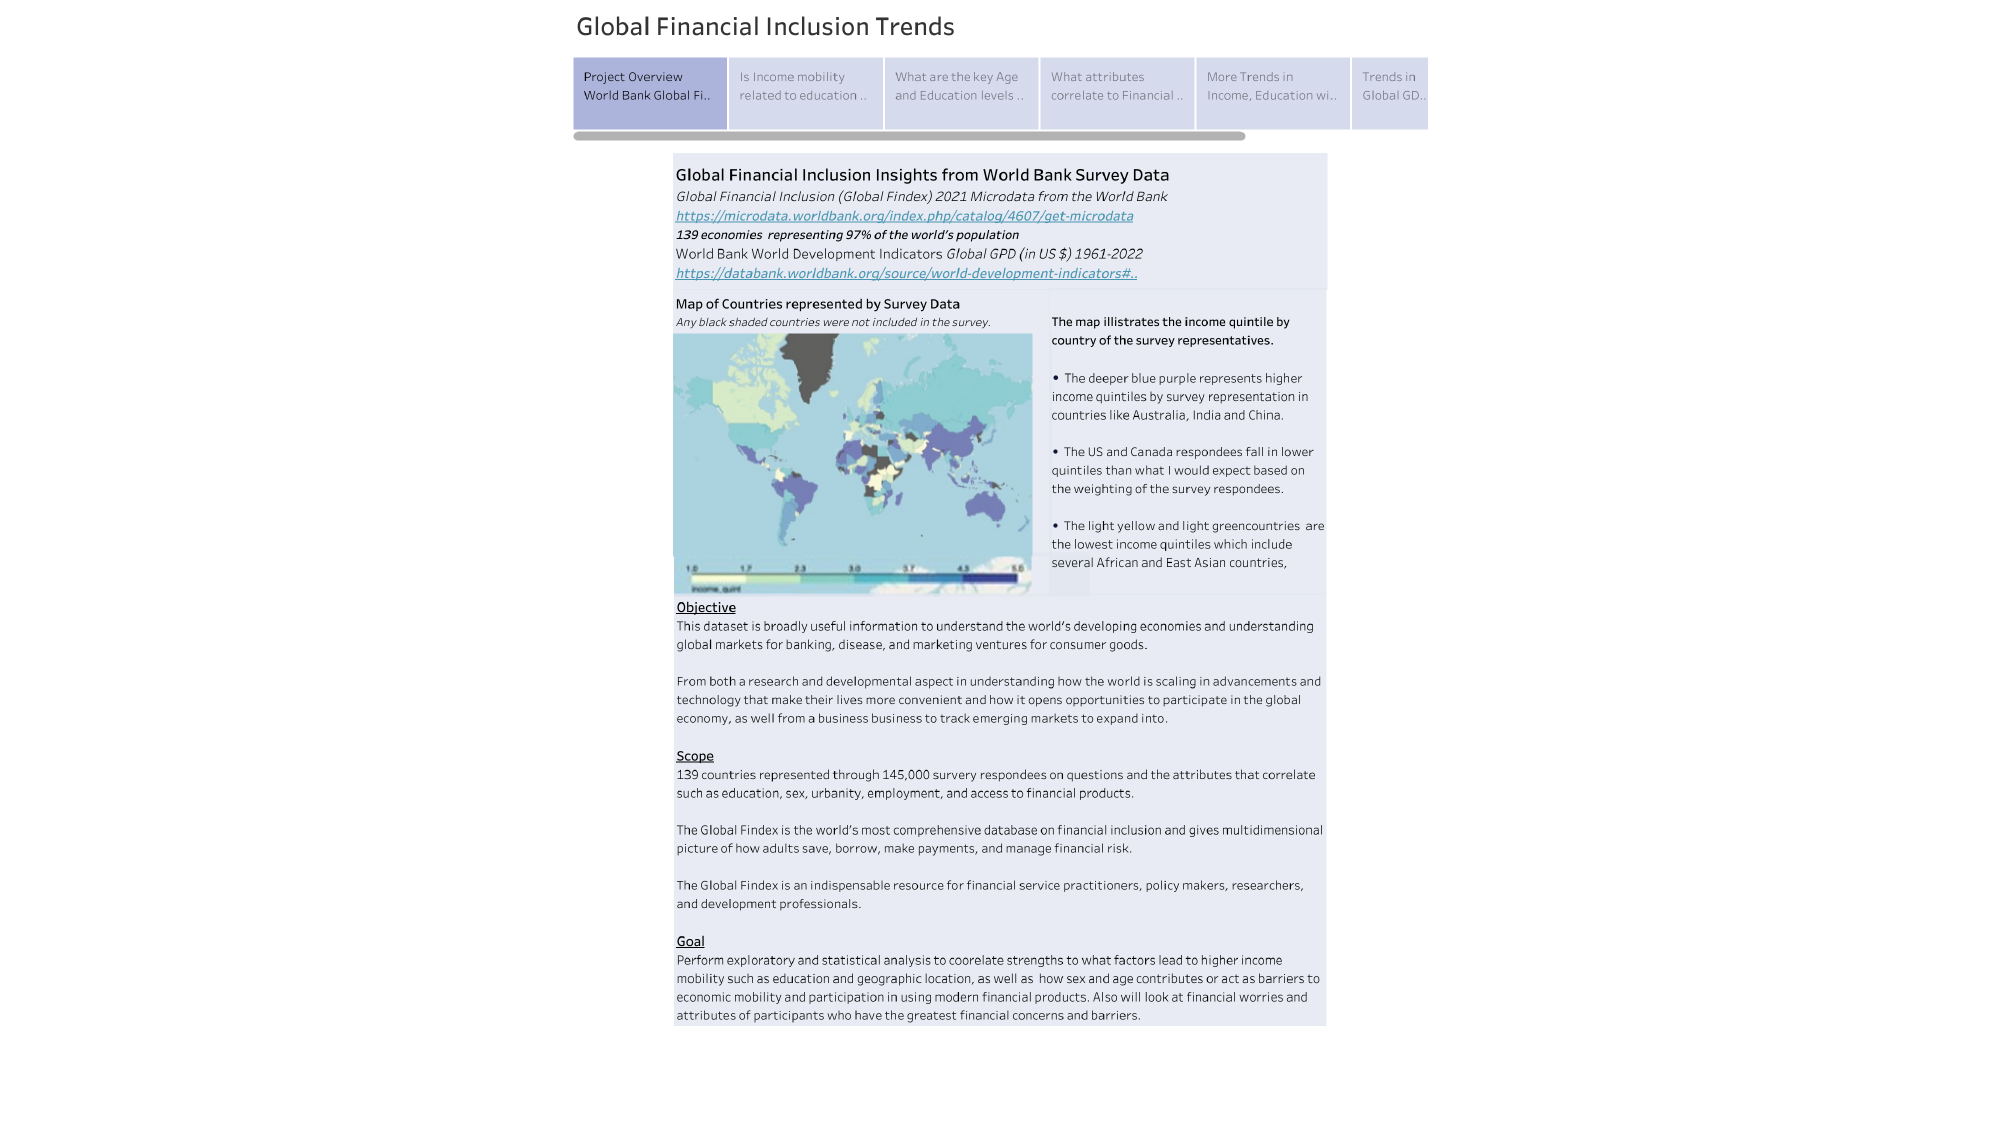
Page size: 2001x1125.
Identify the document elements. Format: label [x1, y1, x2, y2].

picture [565, 0, 1435, 1125]
